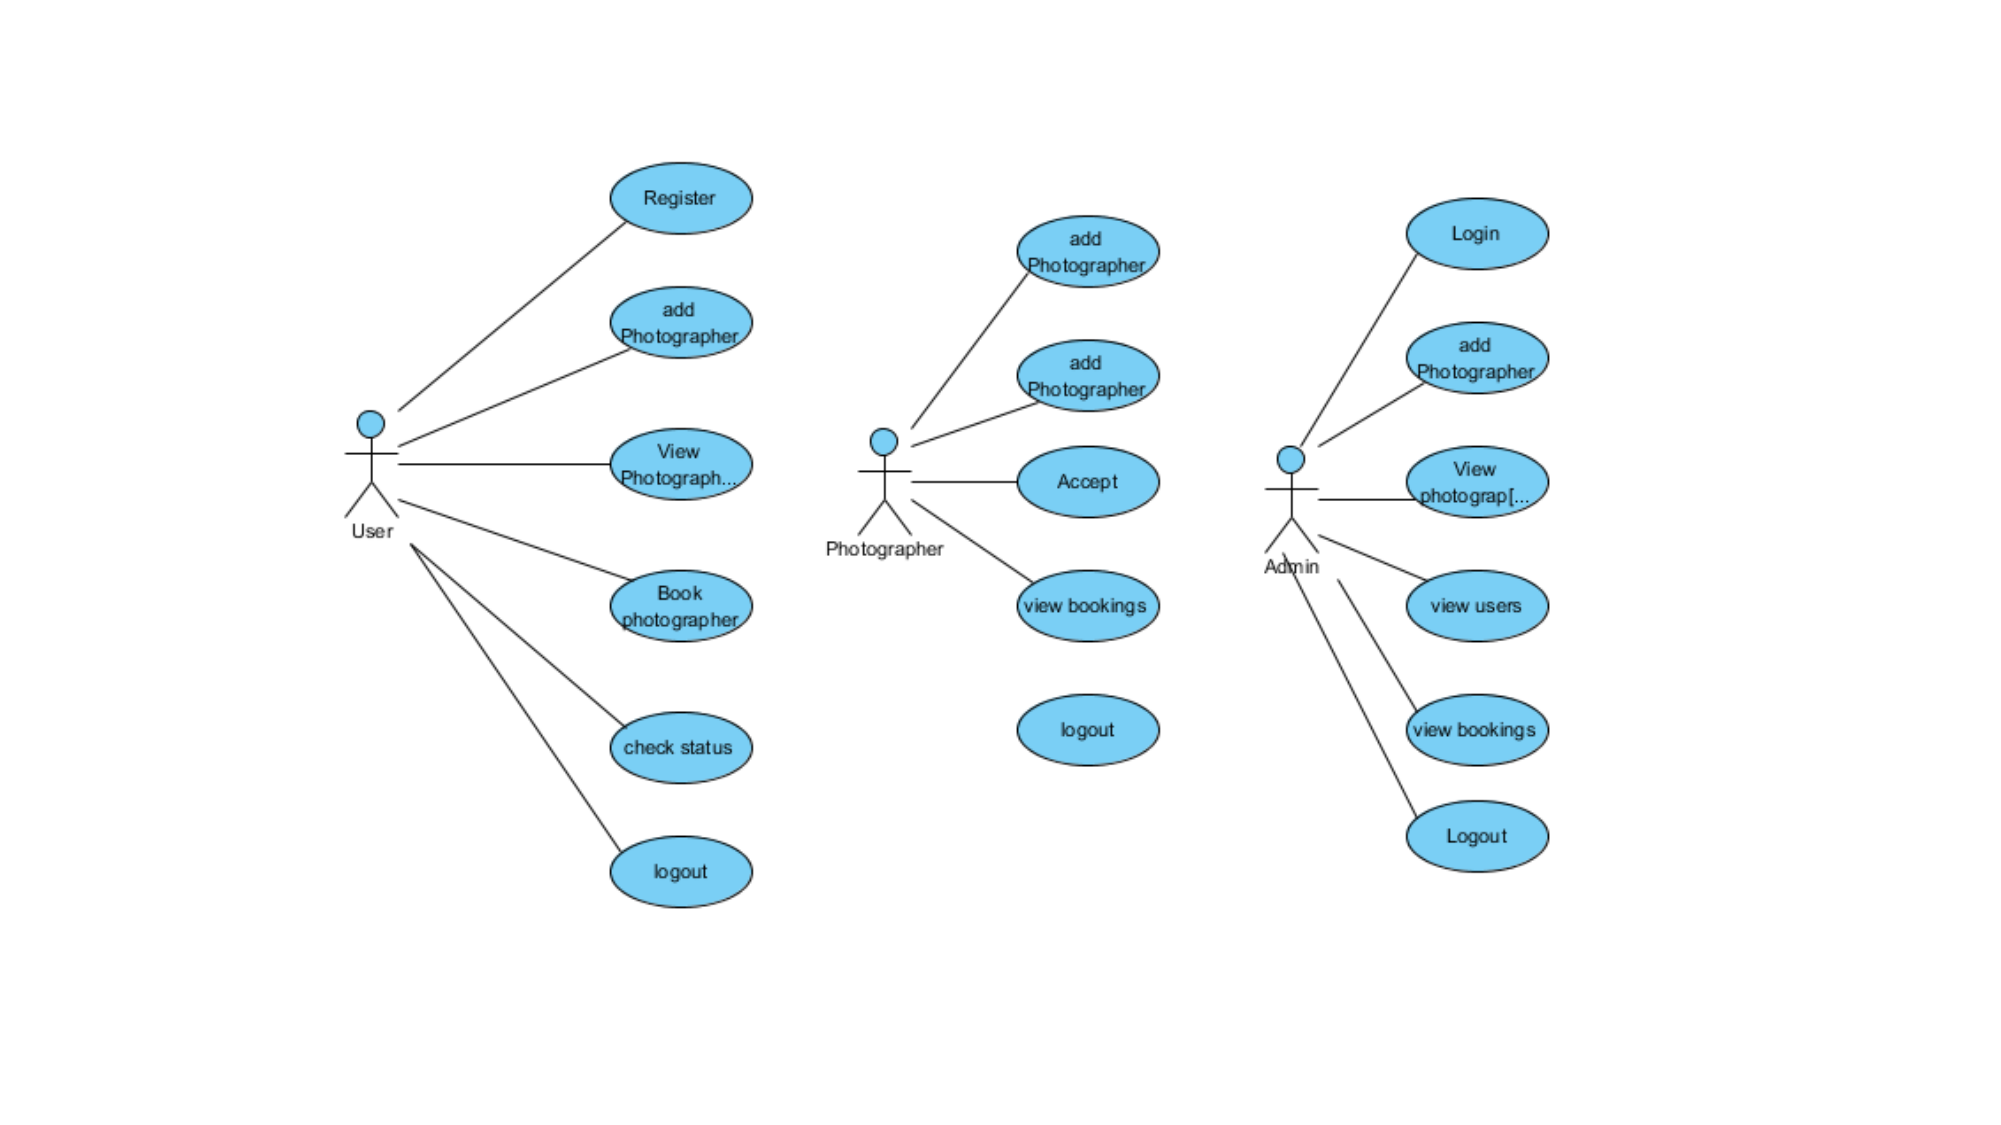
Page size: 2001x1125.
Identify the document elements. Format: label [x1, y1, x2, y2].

picture [327, 143, 1601, 937]
